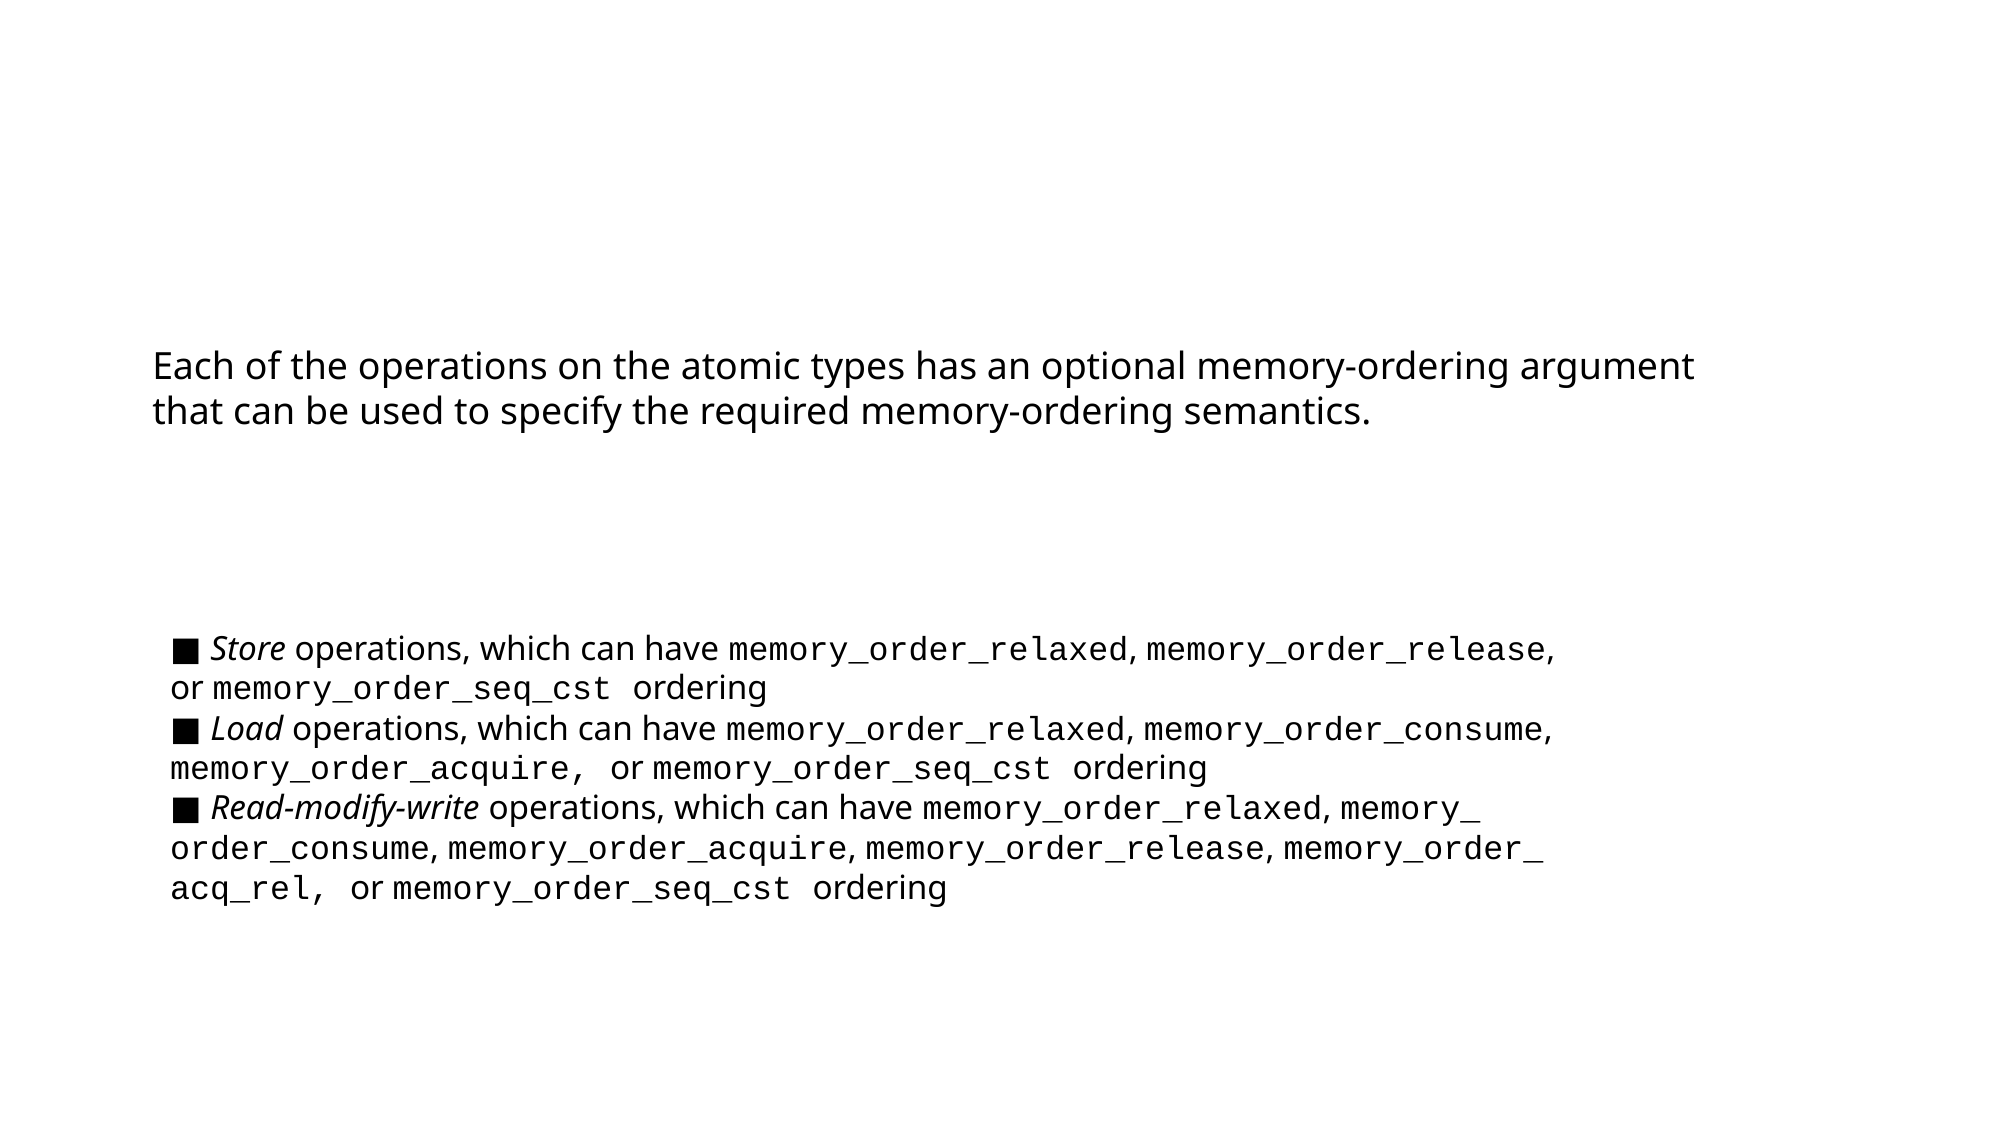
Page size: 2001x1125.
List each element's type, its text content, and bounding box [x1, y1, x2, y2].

text_box ■ Store operations, which can have memory_order_relaxed, memory_order_release, or memory_order_seq_cst ordering ■ Load operations, which can have memory_order_relaxed, memory_order_consume, memory_order_acquire, or memory_order_seq_cst ordering ■ Read-modify-write operations, which can have memory_order_relaxed, memory_ order_consume, memory_order_acquire, memory_order_release, memory_order_ acq_rel, or memory_order_seq_cst ordering [155, 619, 2000, 914]
text_box Each of the operations on the atomic types has an optional memory-ordering argument that can be used to specify the required memory-ordering semantics. [137, 334, 1738, 440]
